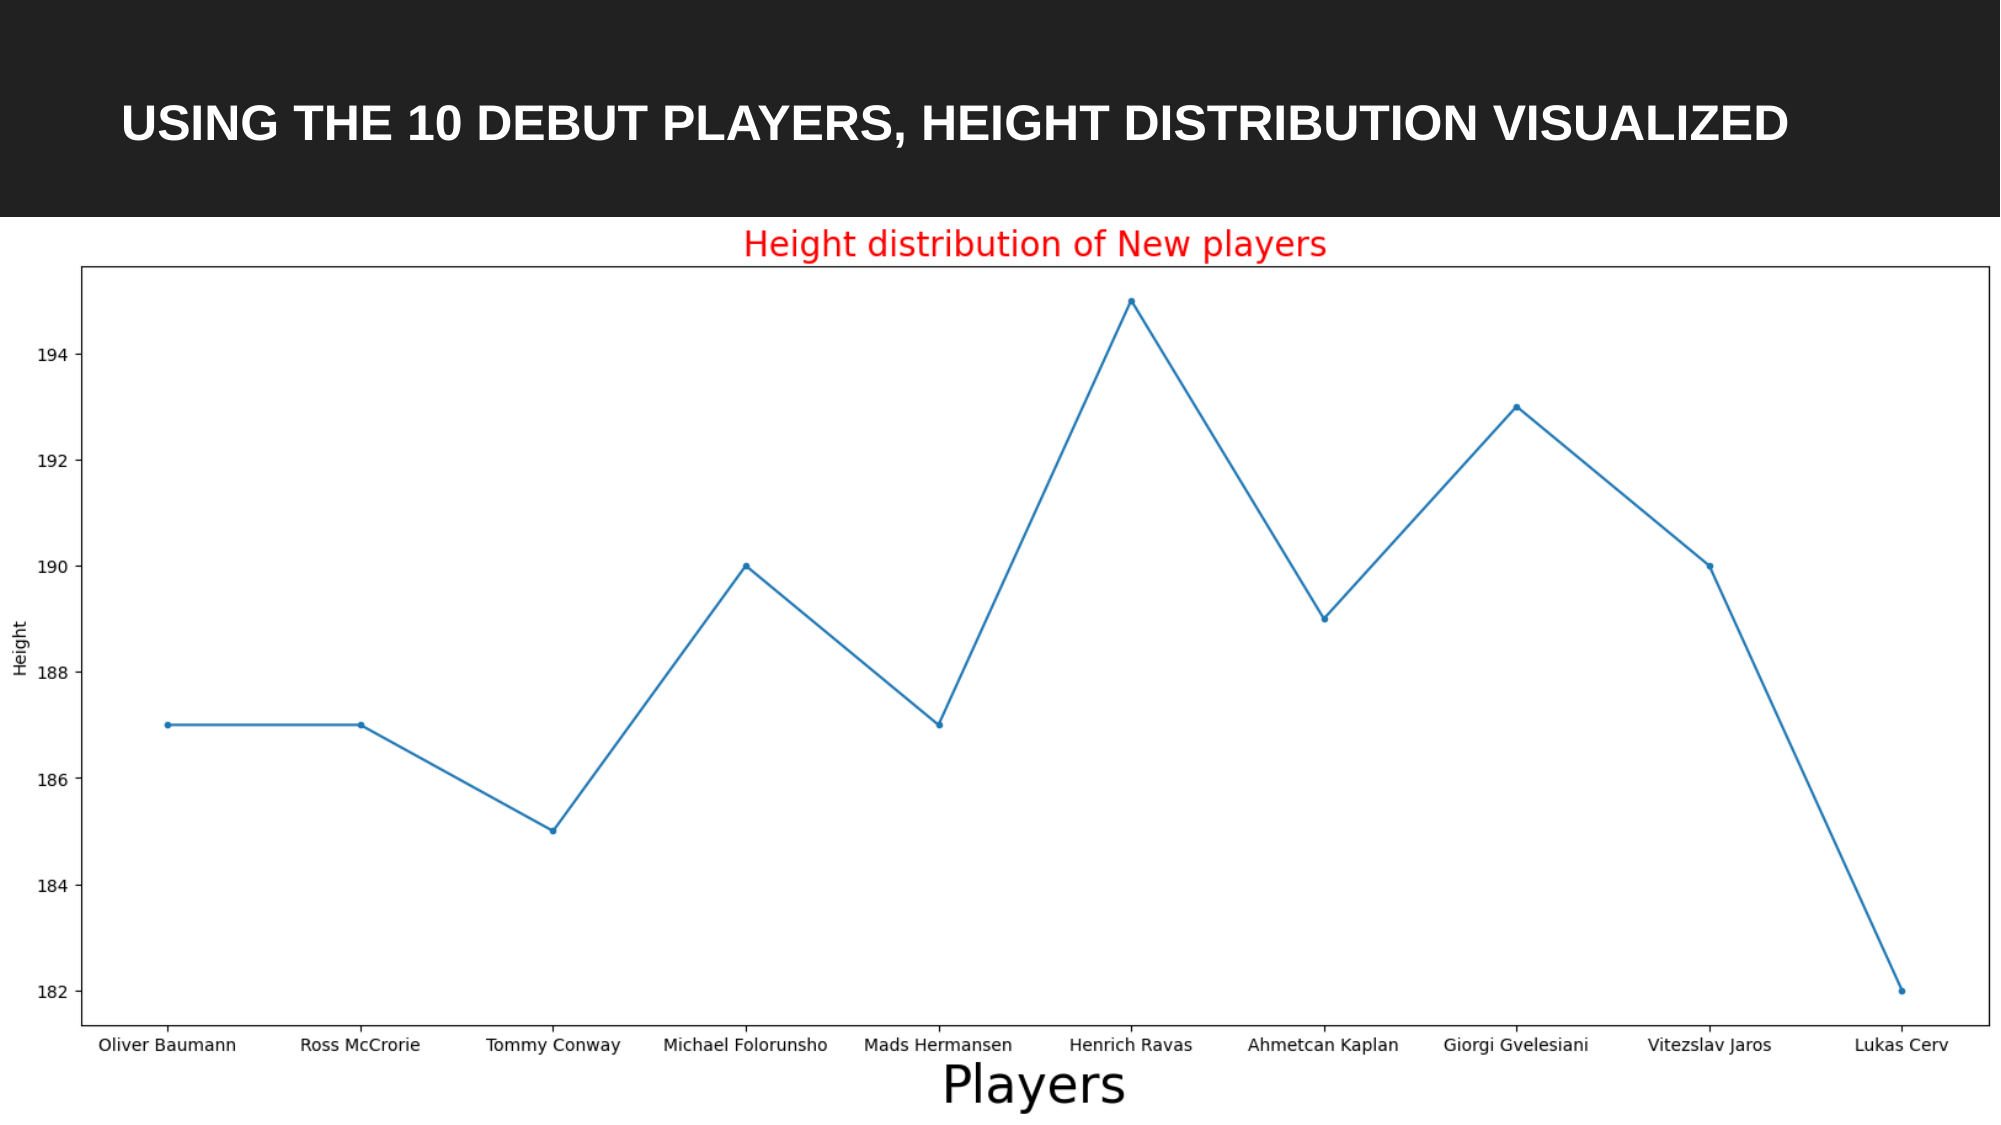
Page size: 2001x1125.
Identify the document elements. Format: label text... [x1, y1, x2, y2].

title USING THE 10 DEBUT PLAYERS, HEIGHT DISTRIBUTION VISUALIZED [106, 42, 1832, 216]
picture [0, 217, 2000, 1125]
